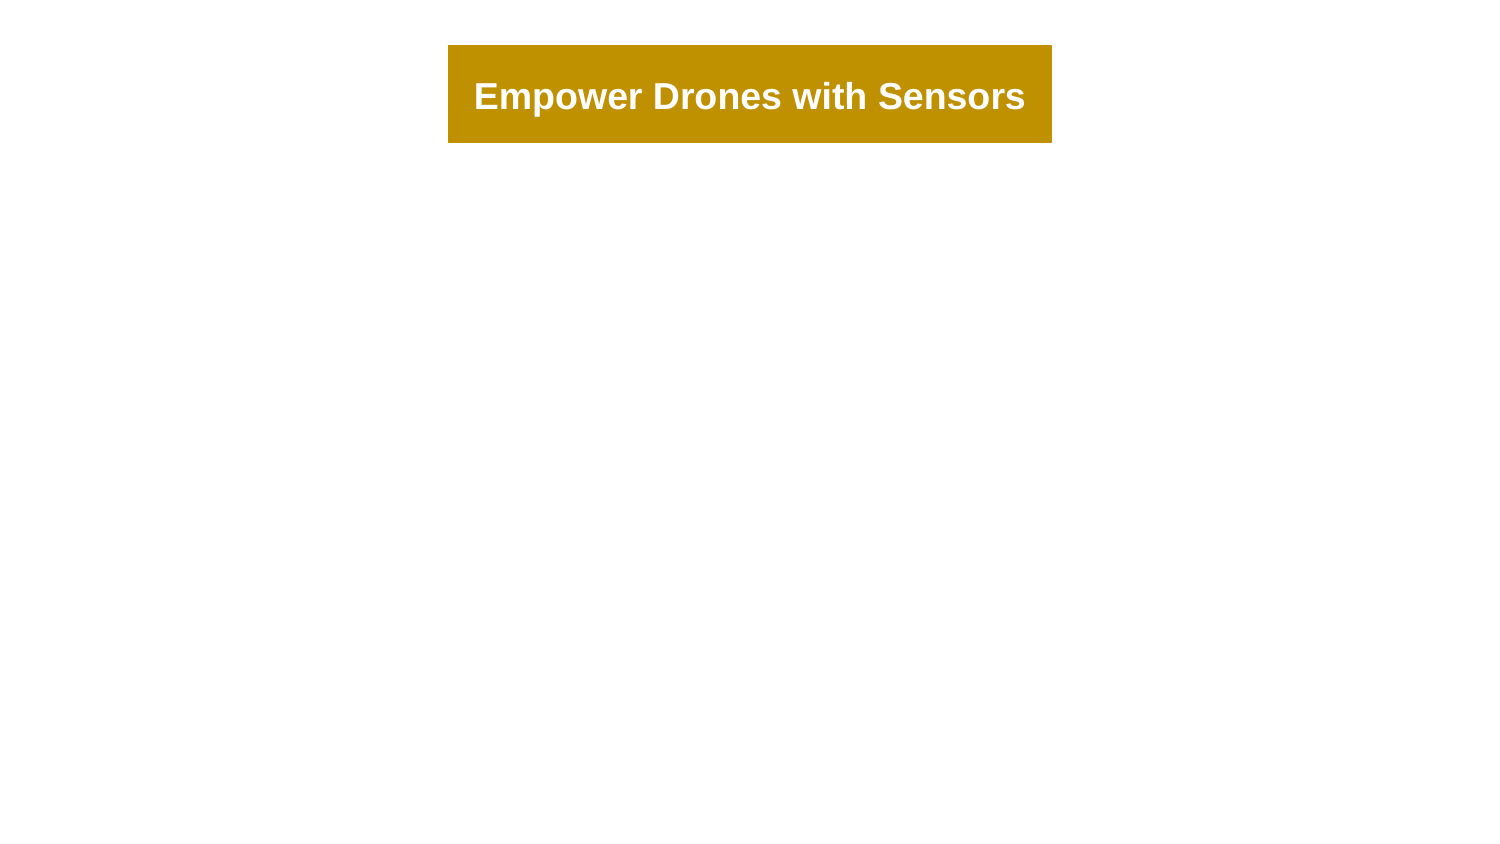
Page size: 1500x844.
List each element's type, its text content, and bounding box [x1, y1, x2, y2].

text_box Empower Drones with Sensors [448, 45, 1052, 143]
